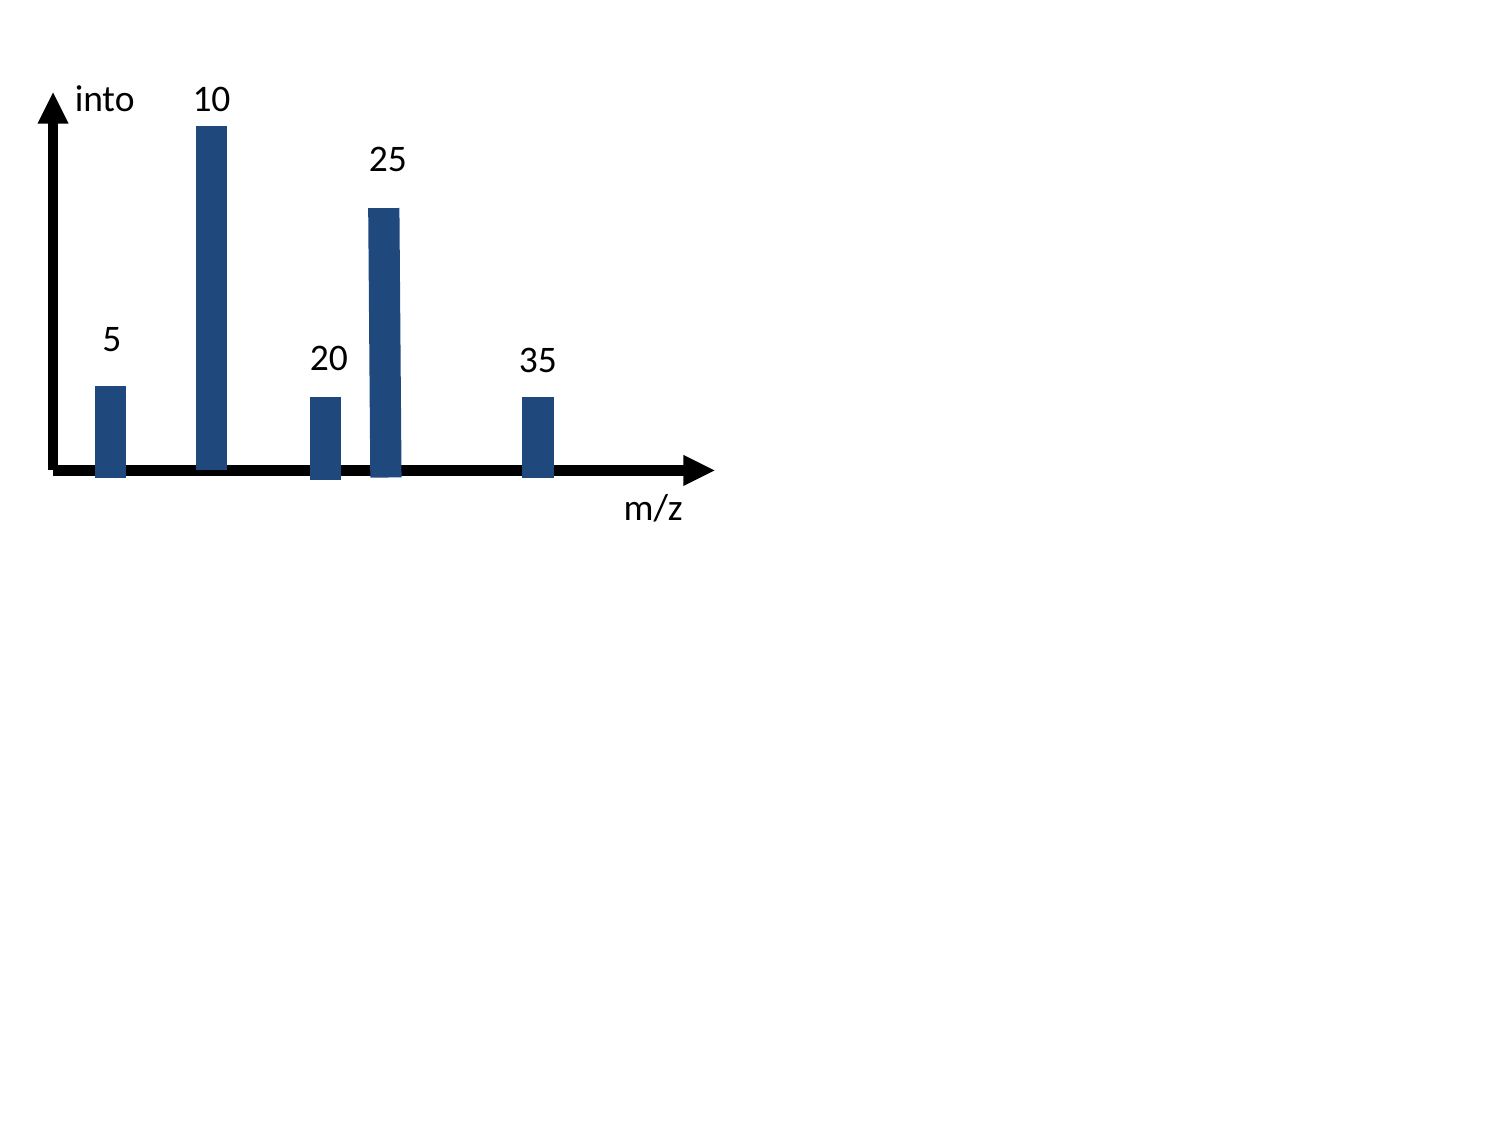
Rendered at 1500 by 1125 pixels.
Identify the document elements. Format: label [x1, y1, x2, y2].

text_box [52, 66, 715, 537]
